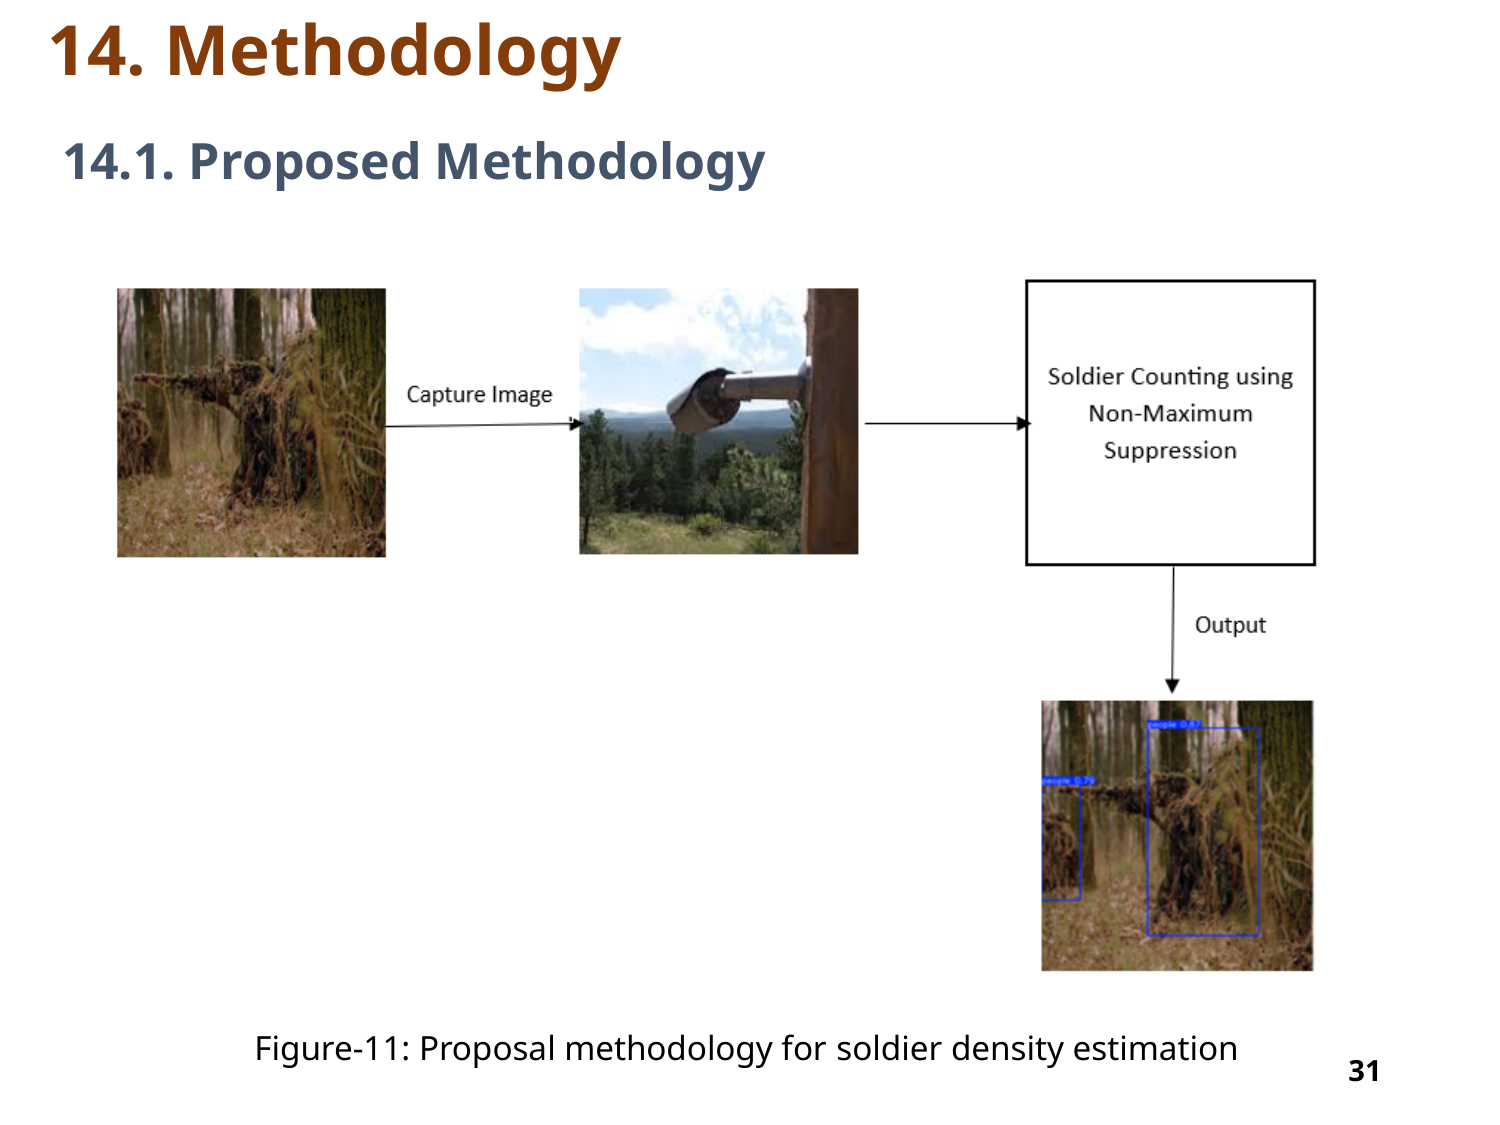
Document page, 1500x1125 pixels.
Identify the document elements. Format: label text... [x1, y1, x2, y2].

text_box Figure-11: Proposal methodology for soldier density estimation [239, 1013, 1460, 1075]
title 14.1. Proposed Methodology [47, 102, 1481, 225]
picture [112, 228, 1334, 992]
text_box 14. Methodology [32, 8, 1347, 99]
slide_number 31 [1059, 1075, 1397, 1103]
